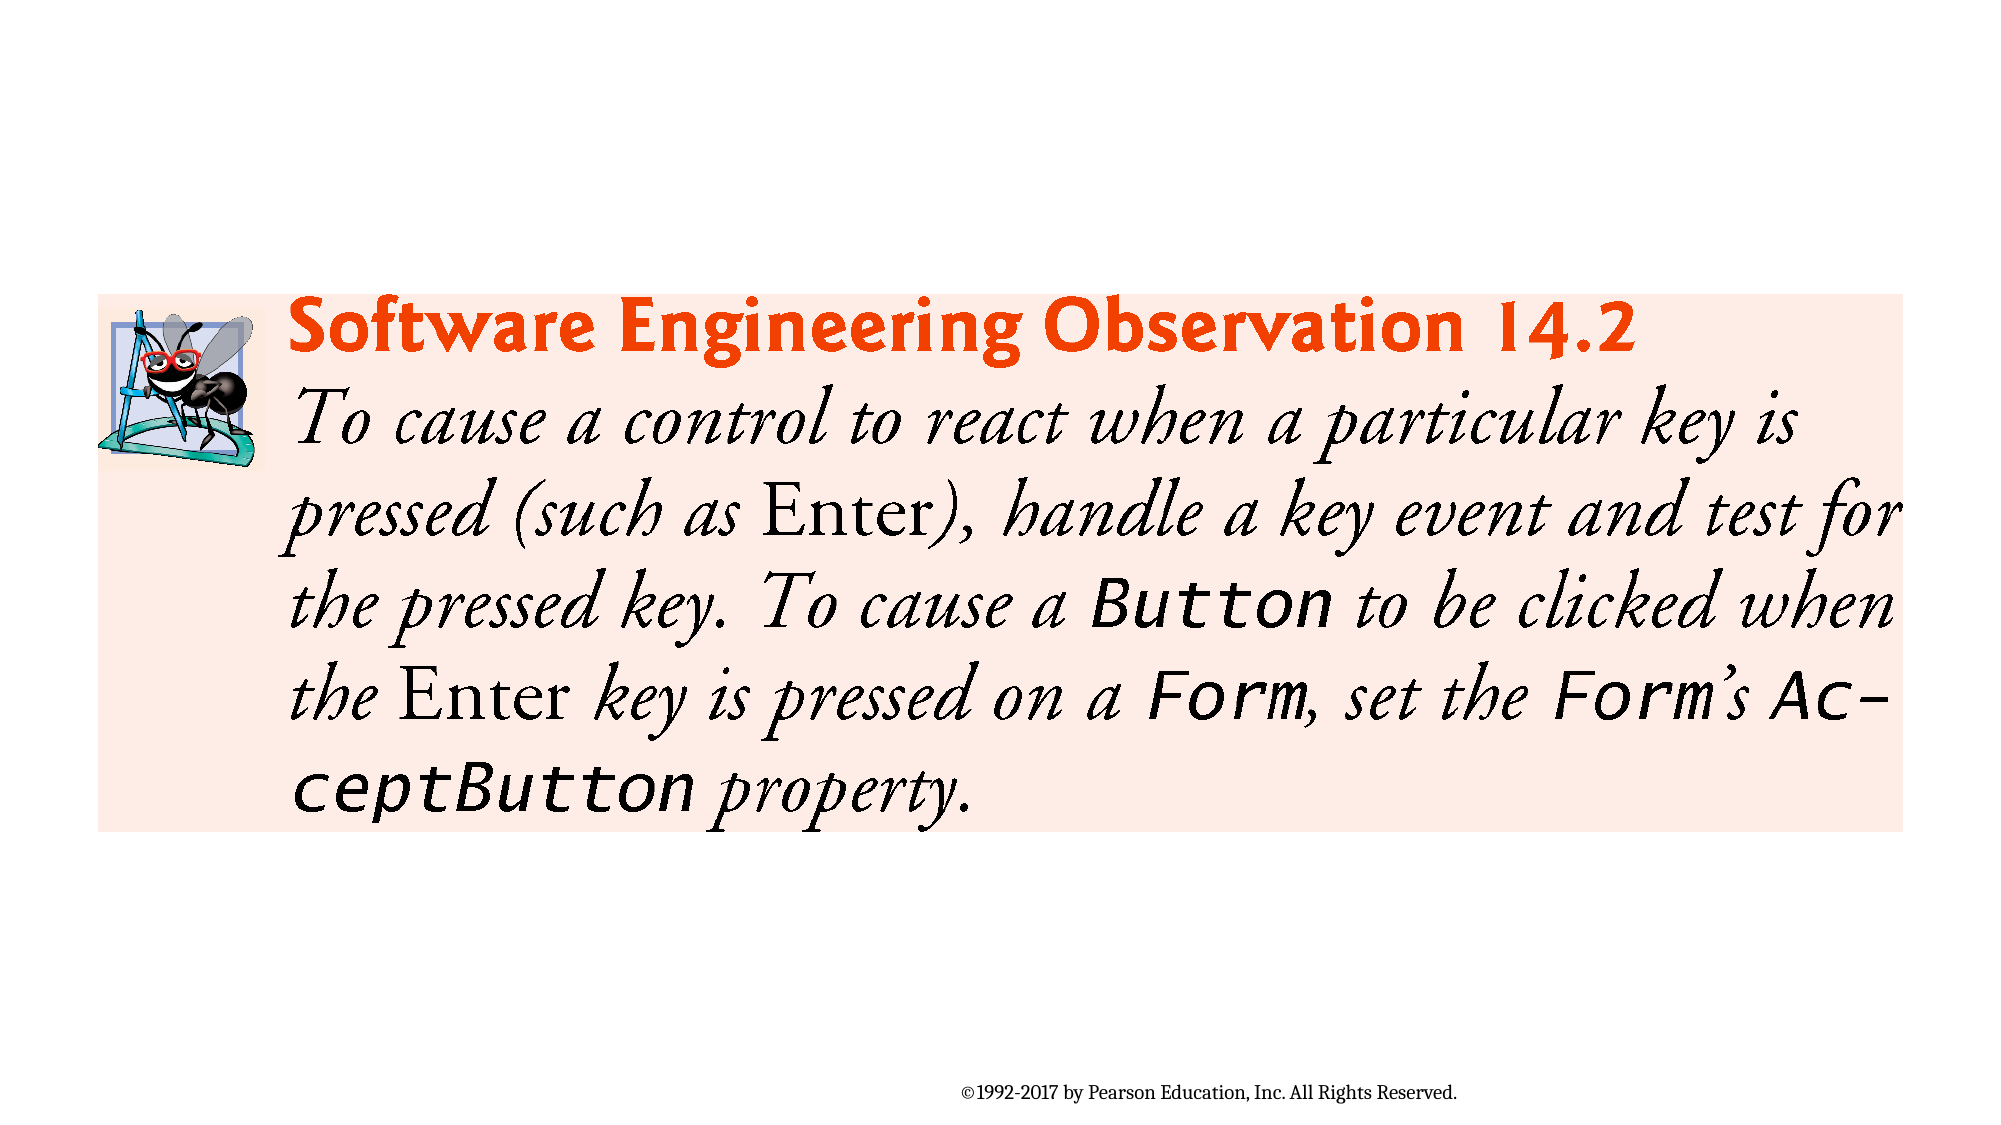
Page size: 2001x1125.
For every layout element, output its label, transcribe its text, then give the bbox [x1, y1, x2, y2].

picture [0, 195, 2000, 930]
footer ©1992-2017 by Pearson Education, Inc. All Rights Reserved. [99, 1051, 1473, 1112]
